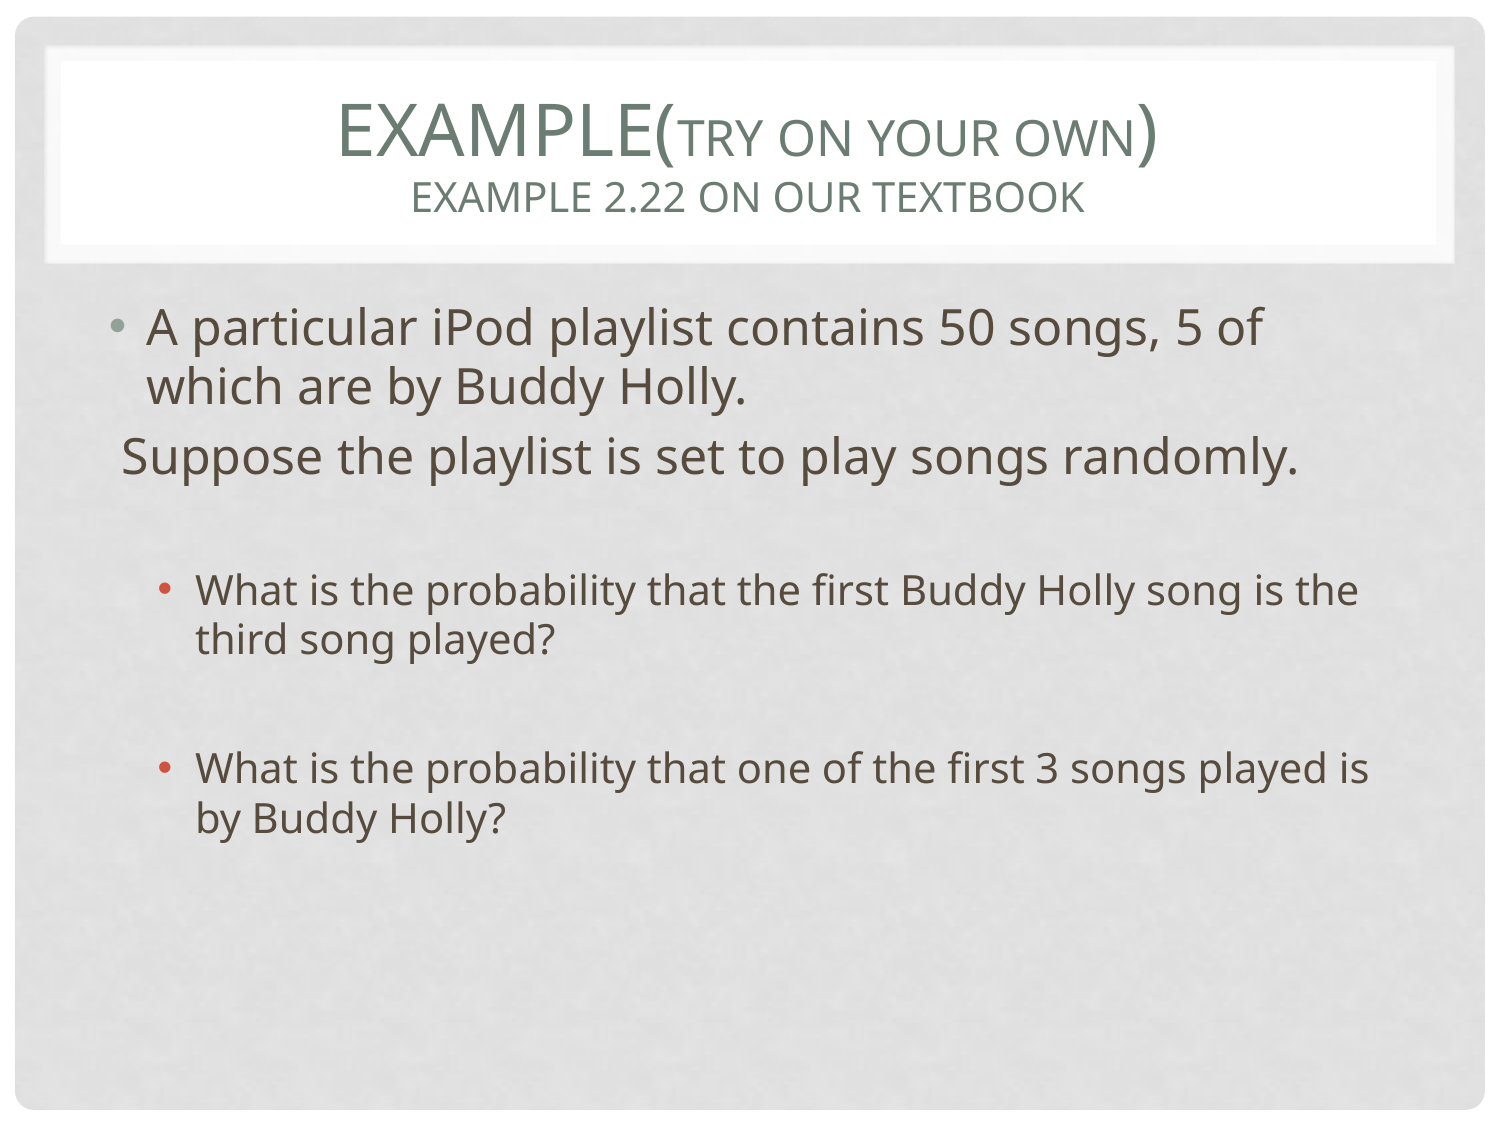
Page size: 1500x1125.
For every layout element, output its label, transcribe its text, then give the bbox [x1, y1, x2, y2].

list A particular iPod playlist contains 50 songs, 5 of which are by Buddy Holly. Suppose the playlist is set to play songs randomly. What is the probability that the first Buddy Holly song is the third song played? What is the probability that one of the first 3 songs played is by Buddy Holly? [75, 287, 1425, 1005]
title Example(try on your own) Example 2.22 On our Textbook [69, 66, 1425, 238]
